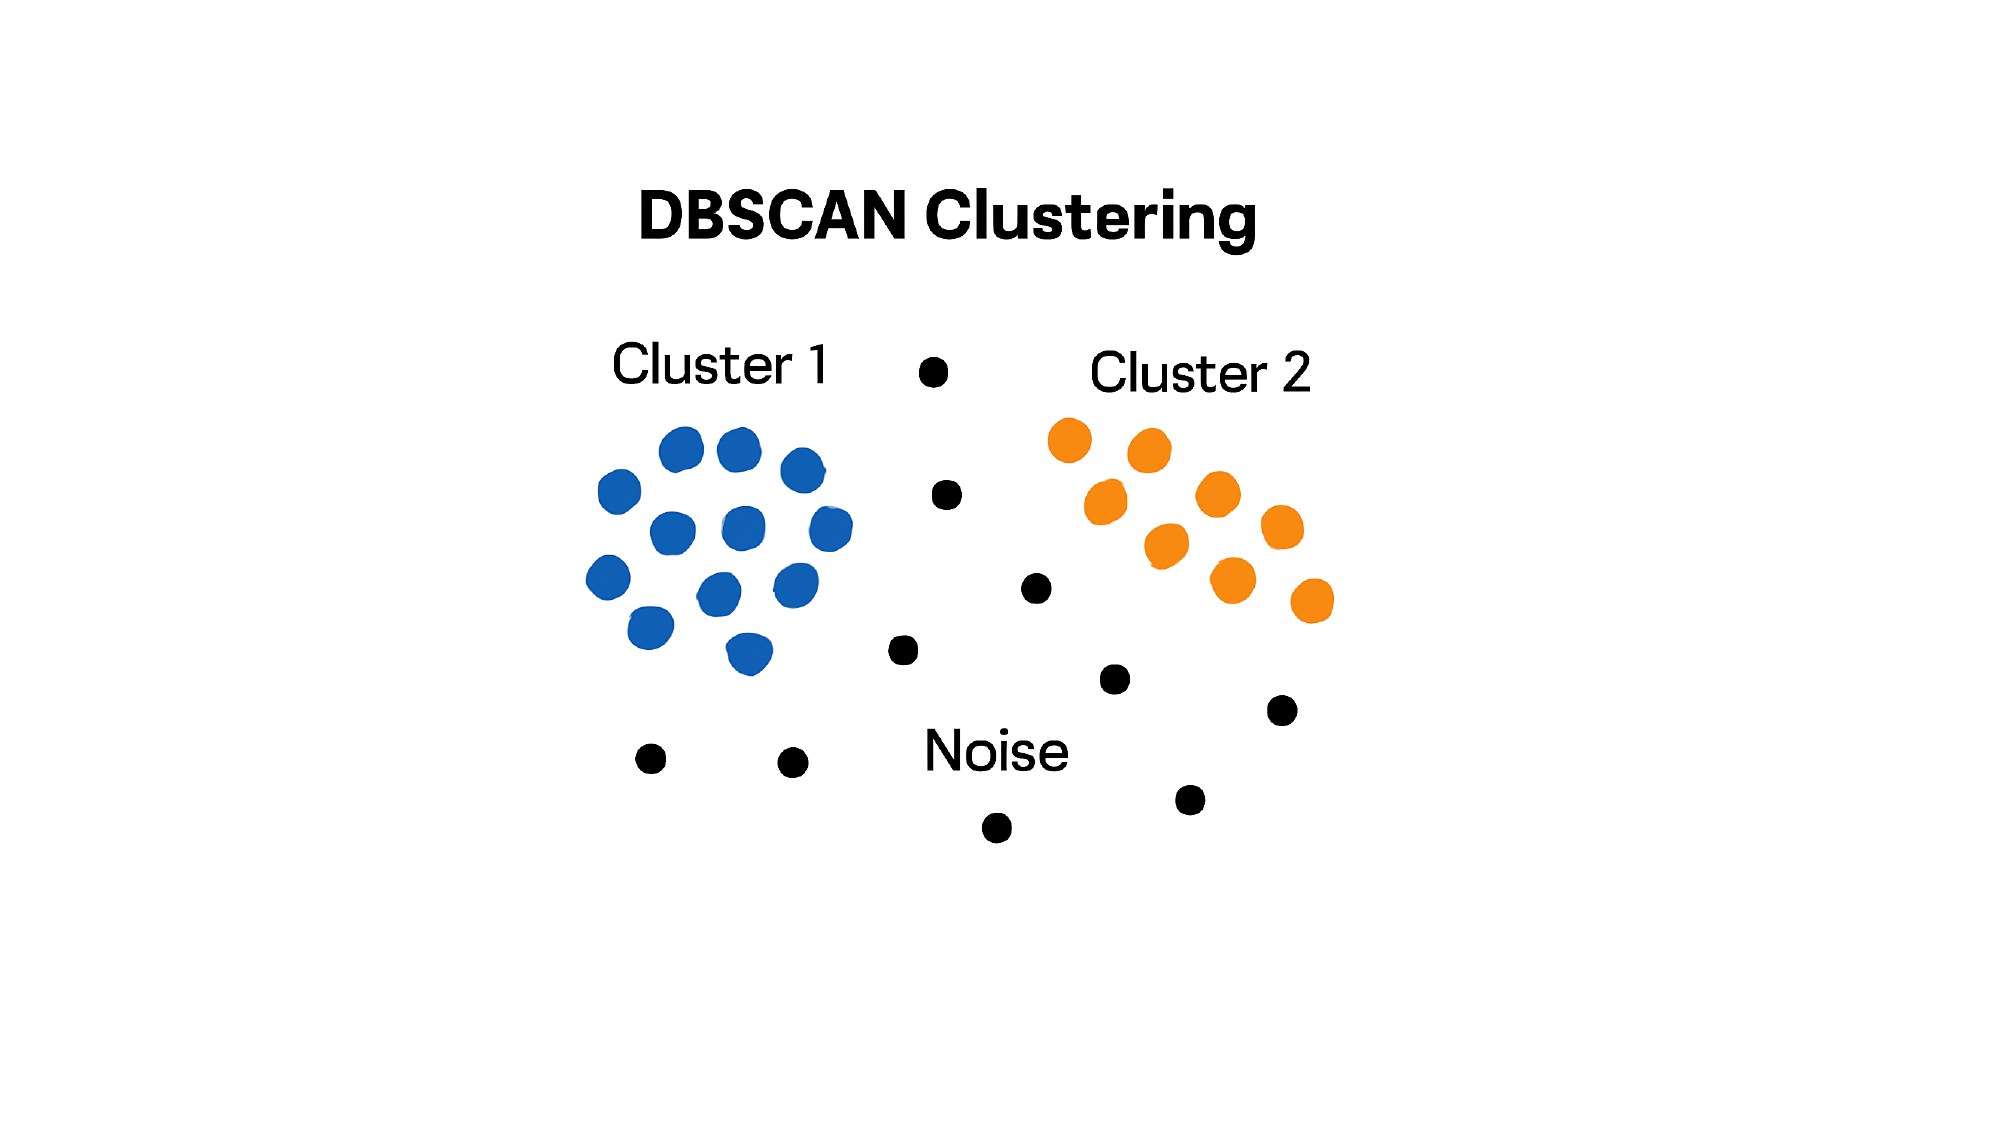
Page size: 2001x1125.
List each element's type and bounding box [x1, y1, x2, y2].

picture [373, 137, 1529, 908]
